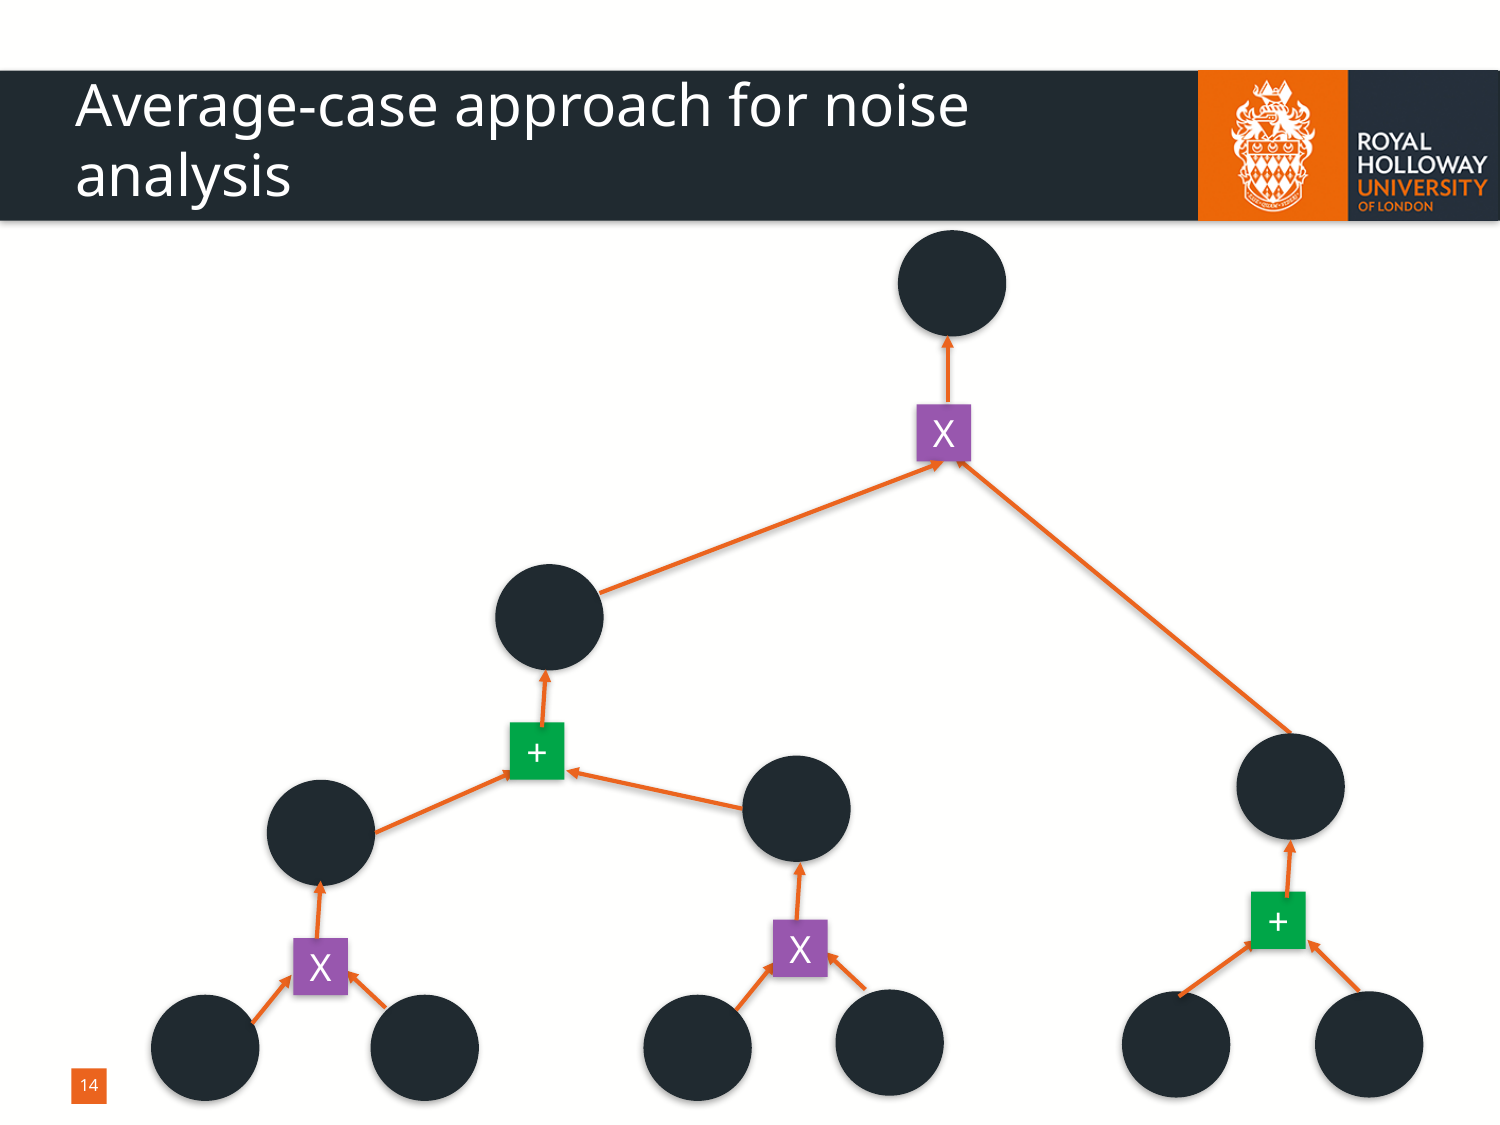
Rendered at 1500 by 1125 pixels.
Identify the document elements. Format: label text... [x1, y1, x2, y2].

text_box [251, 880, 386, 1024]
text_box [150, 993, 261, 1102]
text_box [266, 778, 376, 878]
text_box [565, 770, 743, 809]
text_box [834, 988, 945, 1097]
text_box + [509, 722, 565, 780]
title Average-case approach for noise analysis [75, 62, 1149, 214]
slide_number 14 [71, 1068, 107, 1104]
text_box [374, 770, 517, 834]
text_box [897, 229, 1008, 338]
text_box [735, 861, 866, 1011]
text_box [369, 993, 480, 1102]
text_box [642, 993, 753, 1102]
picture [1198, 70, 1498, 221]
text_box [599, 461, 945, 594]
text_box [541, 669, 546, 728]
text_box [494, 563, 605, 672]
text_box X [916, 404, 972, 461]
text_box [742, 754, 852, 860]
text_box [1121, 733, 1424, 1098]
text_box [953, 455, 1291, 734]
